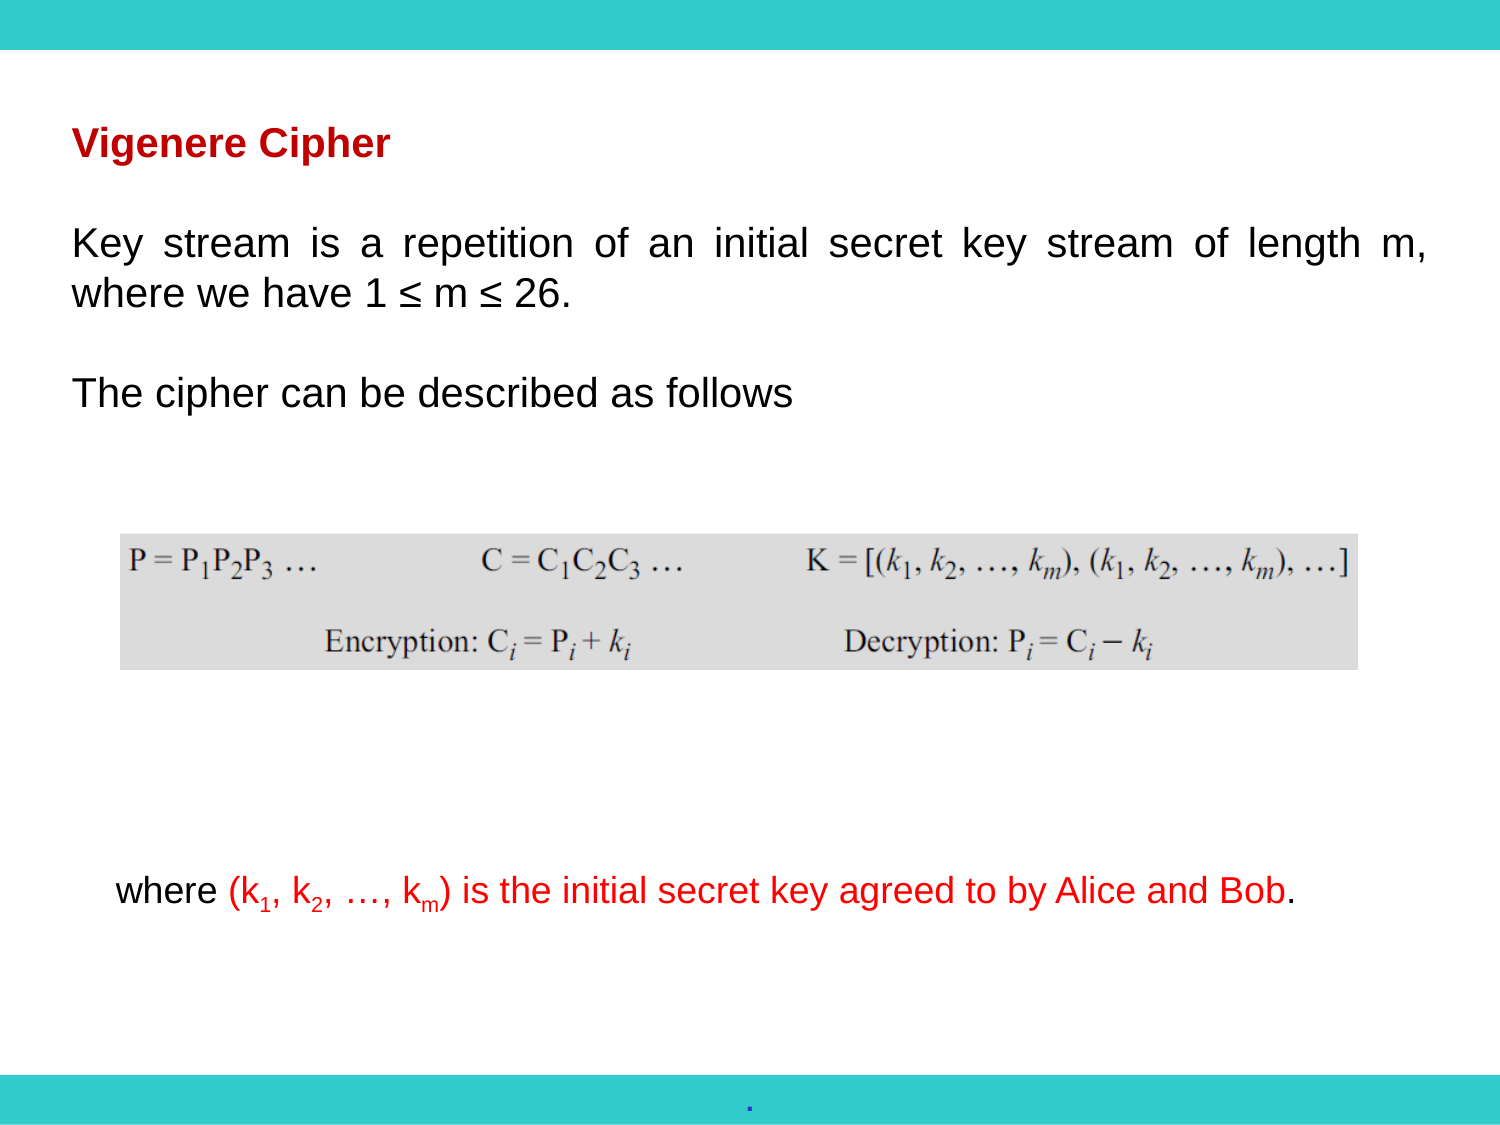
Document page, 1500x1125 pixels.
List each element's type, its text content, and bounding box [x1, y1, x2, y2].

text_box . [0, 1074, 1500, 1125]
text_box where (k1, k2, …, km) is the initial secret key agreed to by Alice and Bob. [101, 858, 1377, 925]
picture [119, 530, 1358, 670]
text_box Vigenere Cipher Key stream is a repetition of an initial secret key stream of length m, where we have 1 ≤ m ≤ 26. The cipher can be described as follows [56, 108, 1443, 424]
text_box [0, 0, 1500, 50]
